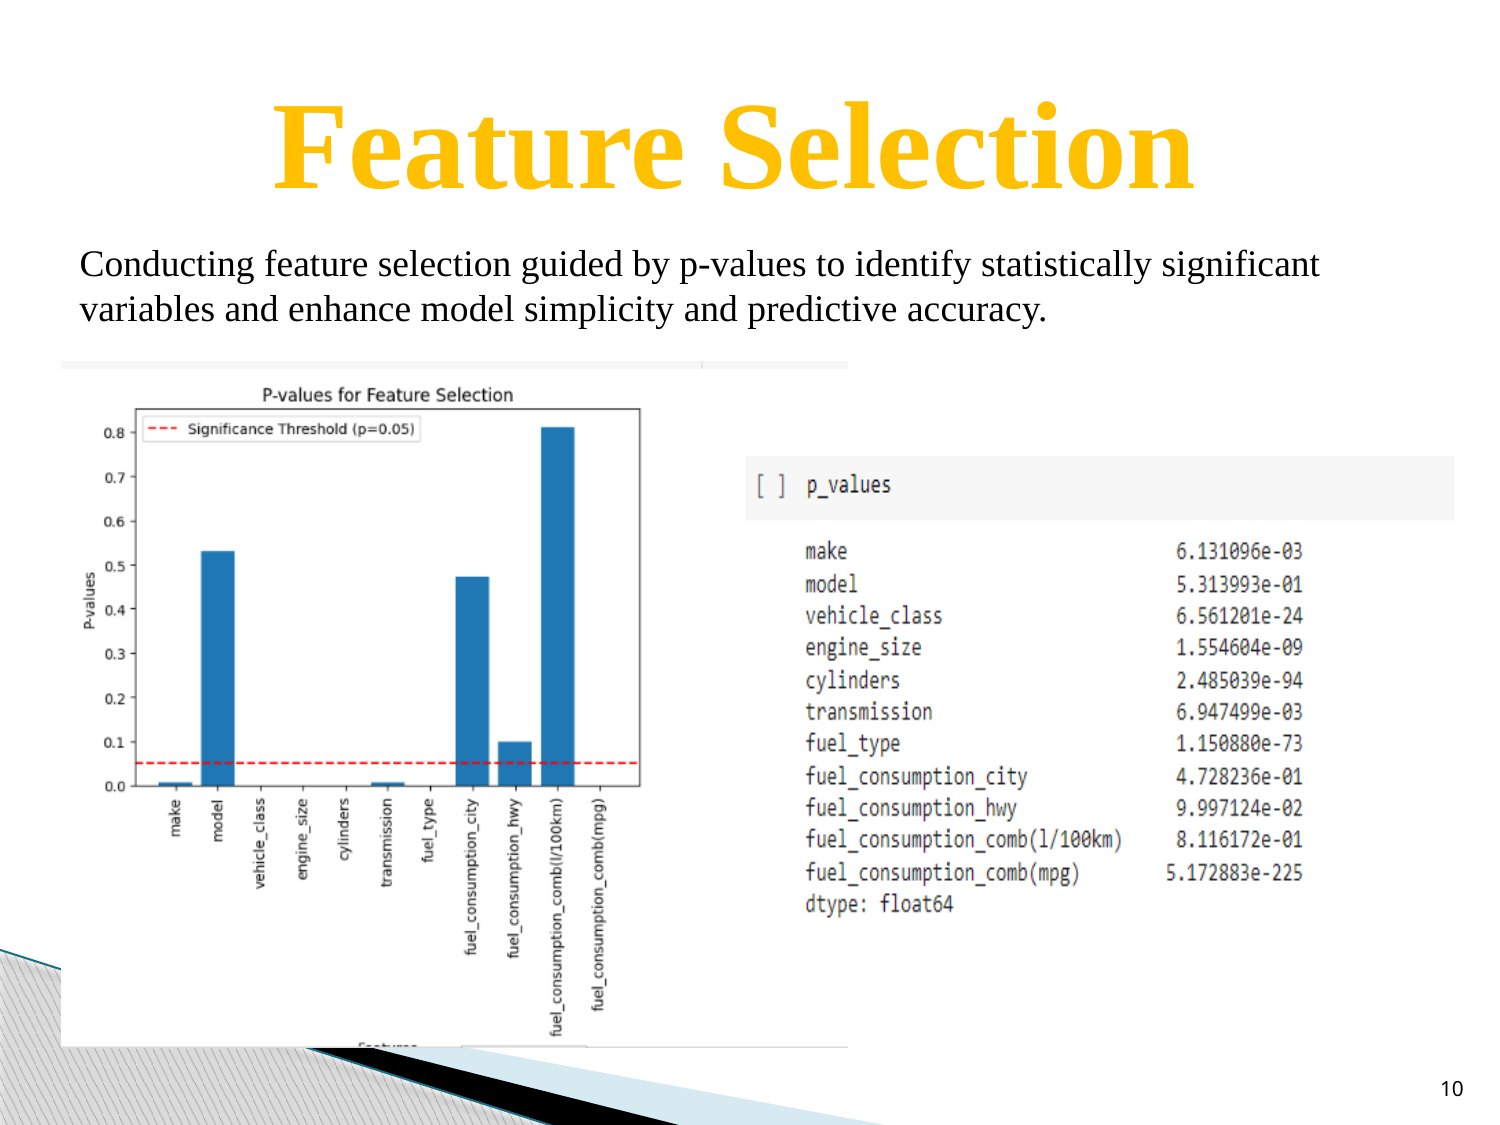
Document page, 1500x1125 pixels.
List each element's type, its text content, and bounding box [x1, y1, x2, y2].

title Feature Selection [75, 45, 1425, 231]
picture [61, 361, 1455, 1048]
text_box Conducting feature selection guided by p-values to identify statistically significant variables and enhance model simplicity and predictive accuracy. [64, 231, 1436, 337]
slide_number 10 [1418, 1051, 1479, 1112]
